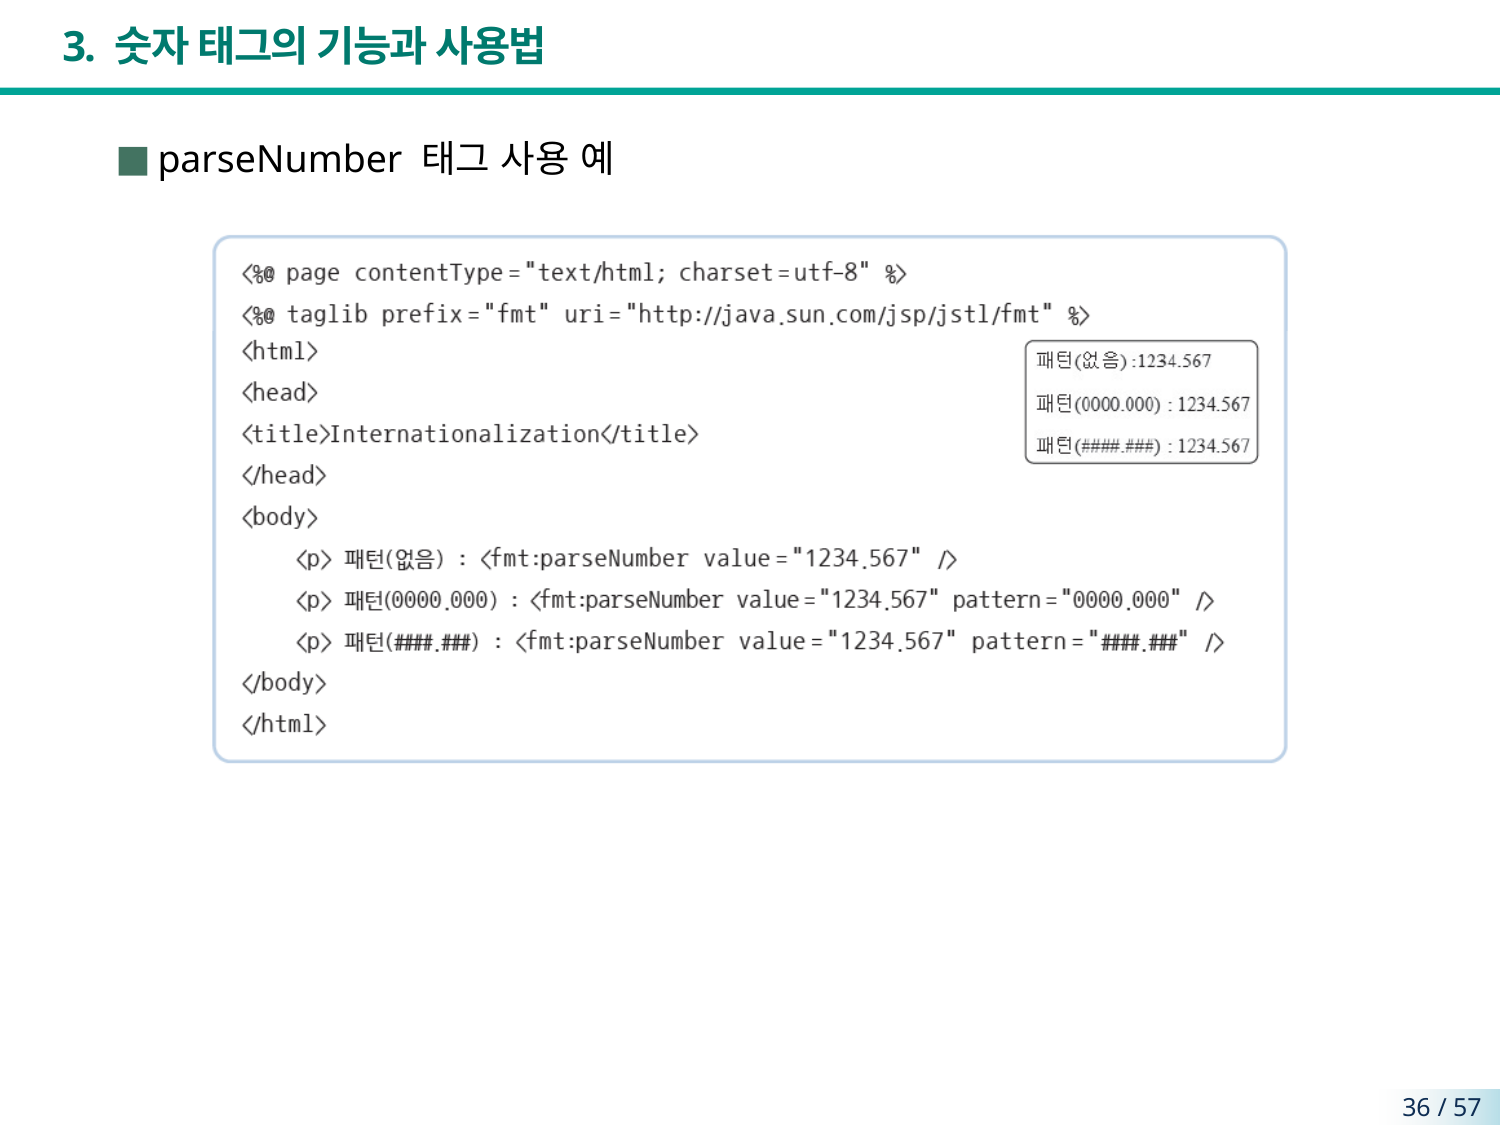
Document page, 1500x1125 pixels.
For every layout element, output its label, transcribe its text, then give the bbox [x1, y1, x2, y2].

title 3. 숫자 태그의 기능과 사용법 [47, 5, 1325, 84]
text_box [206, 229, 1294, 771]
list parseNumber 태그 사용 예 [100, 127, 1459, 1050]
